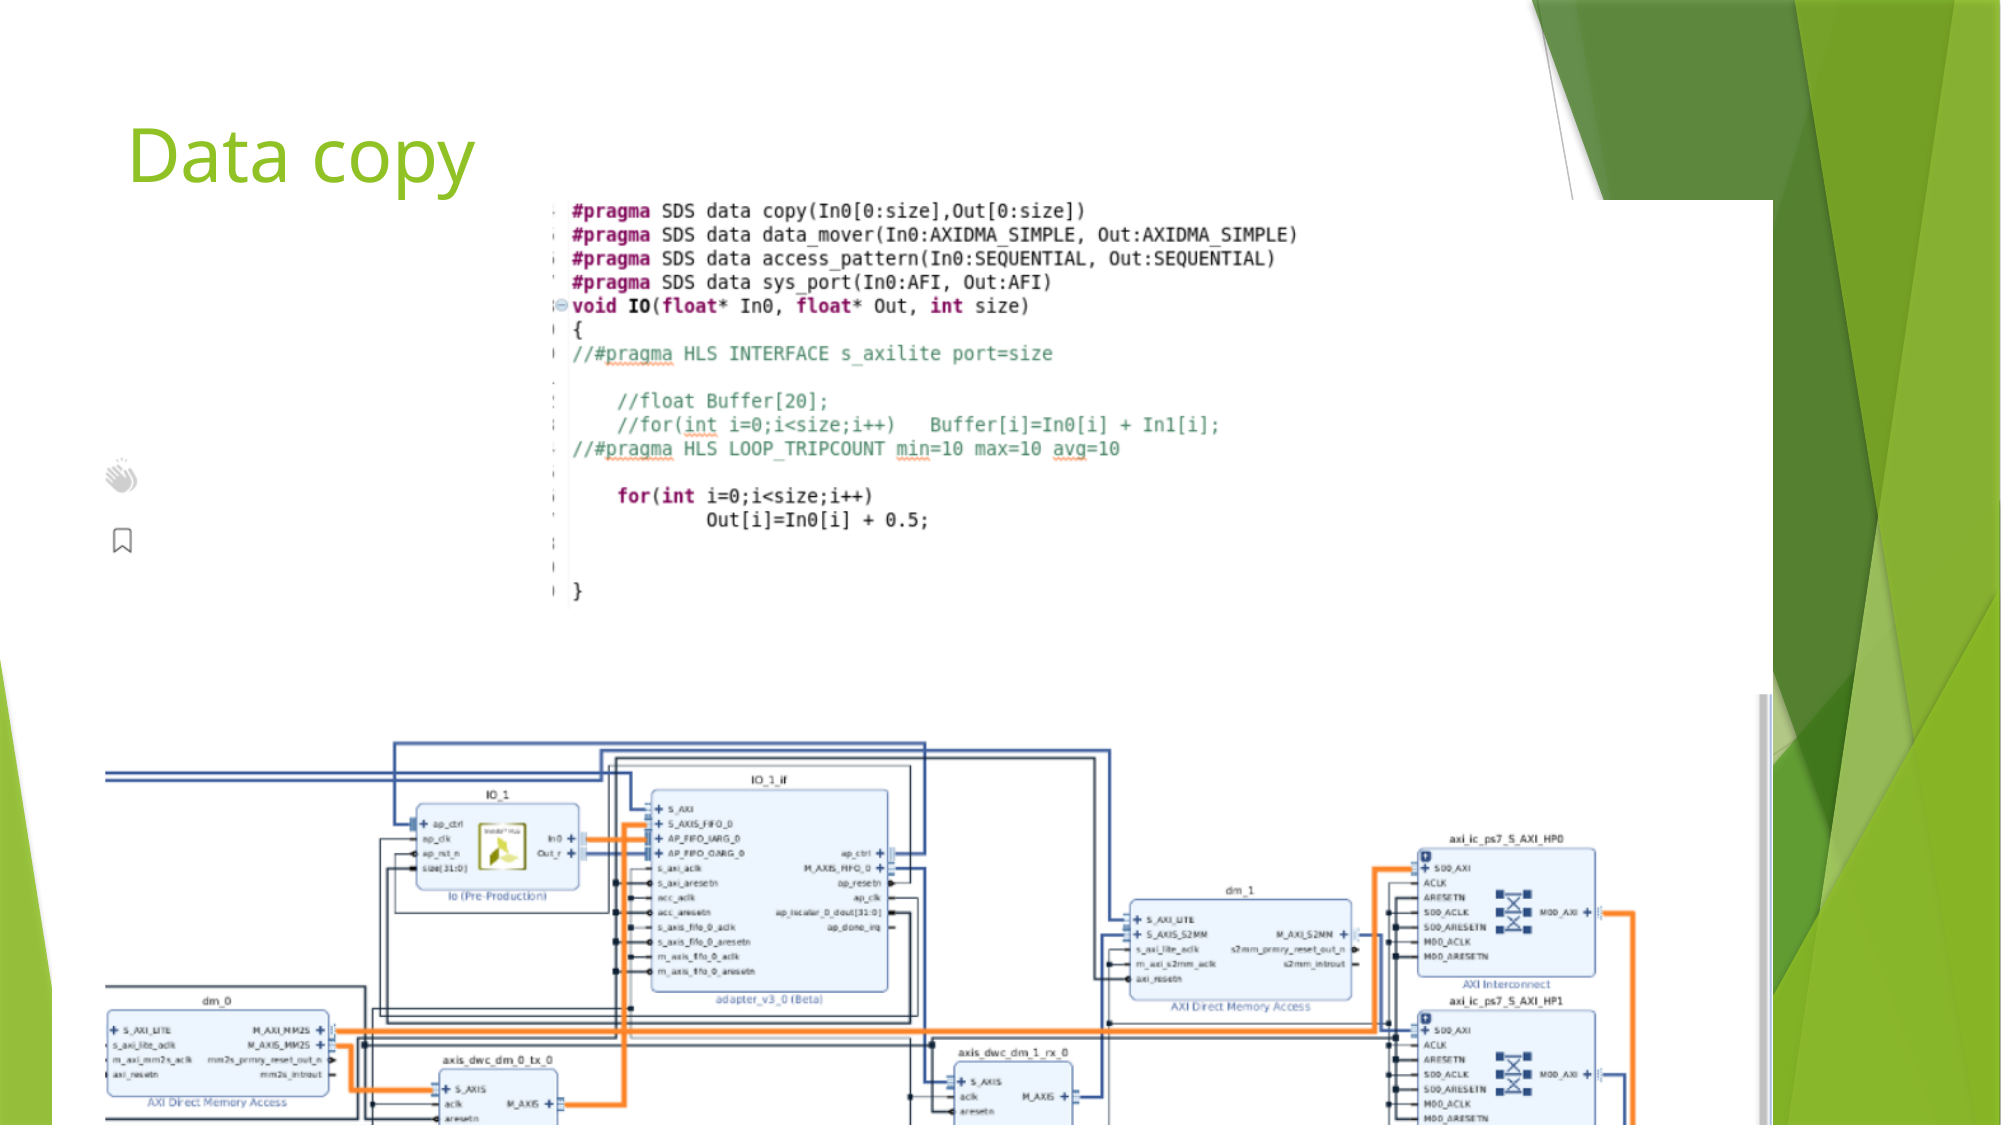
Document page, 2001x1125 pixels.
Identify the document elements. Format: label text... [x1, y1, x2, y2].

title Data copy [111, 99, 1522, 198]
picture [52, 199, 1774, 1125]
